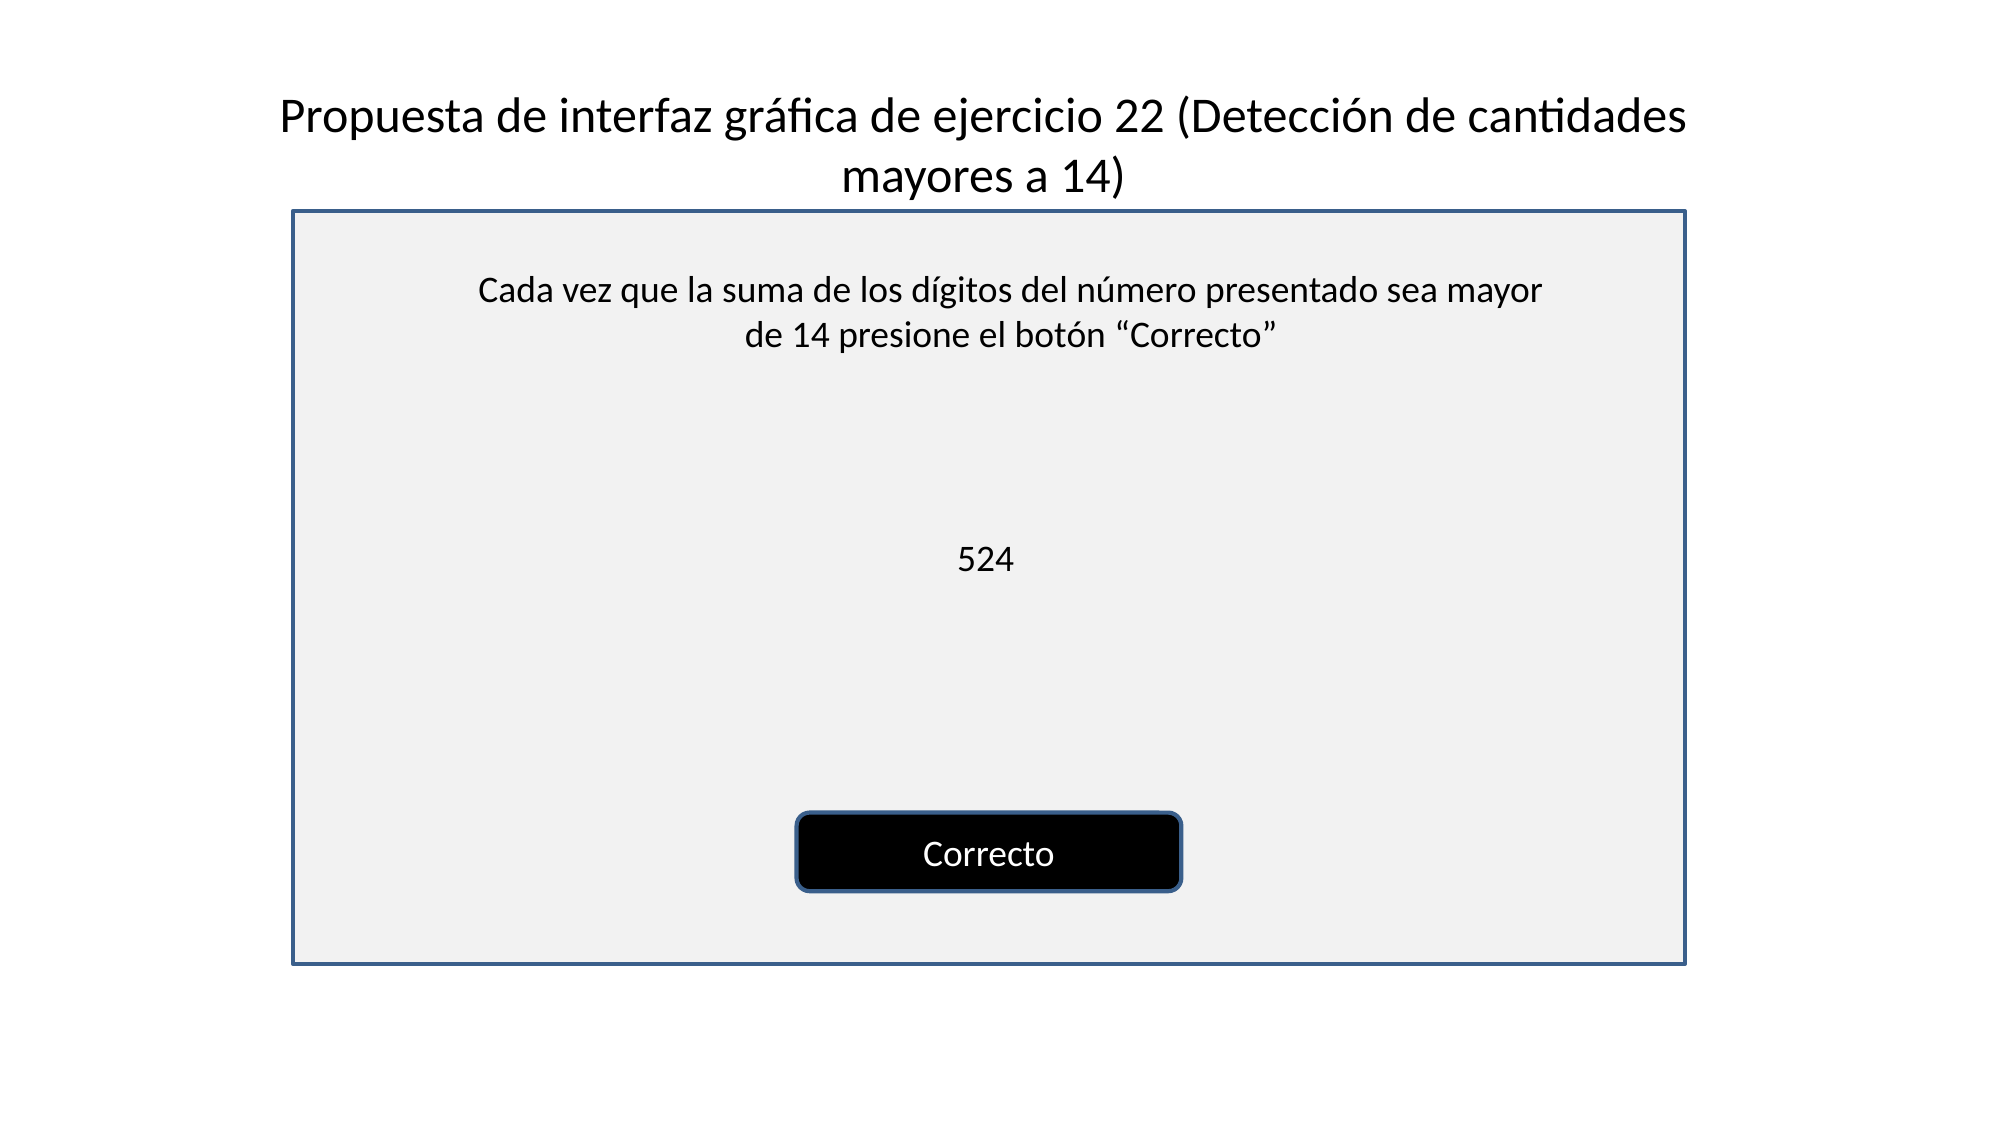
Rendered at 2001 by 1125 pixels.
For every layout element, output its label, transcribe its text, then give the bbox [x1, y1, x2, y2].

text_box [291, 210, 1687, 966]
text_box Correcto [794, 810, 1184, 894]
text_box Propuesta de interfaz gráfica de ejercicio 22 (Detección de cantidades mayores a 14) [250, 74, 1718, 210]
text_box Cada vez que la suma de los dígitos del número presentado sea mayor de 14 presione el botón “Correcto” [455, 257, 1567, 408]
text_box 524 [942, 526, 1313, 587]
